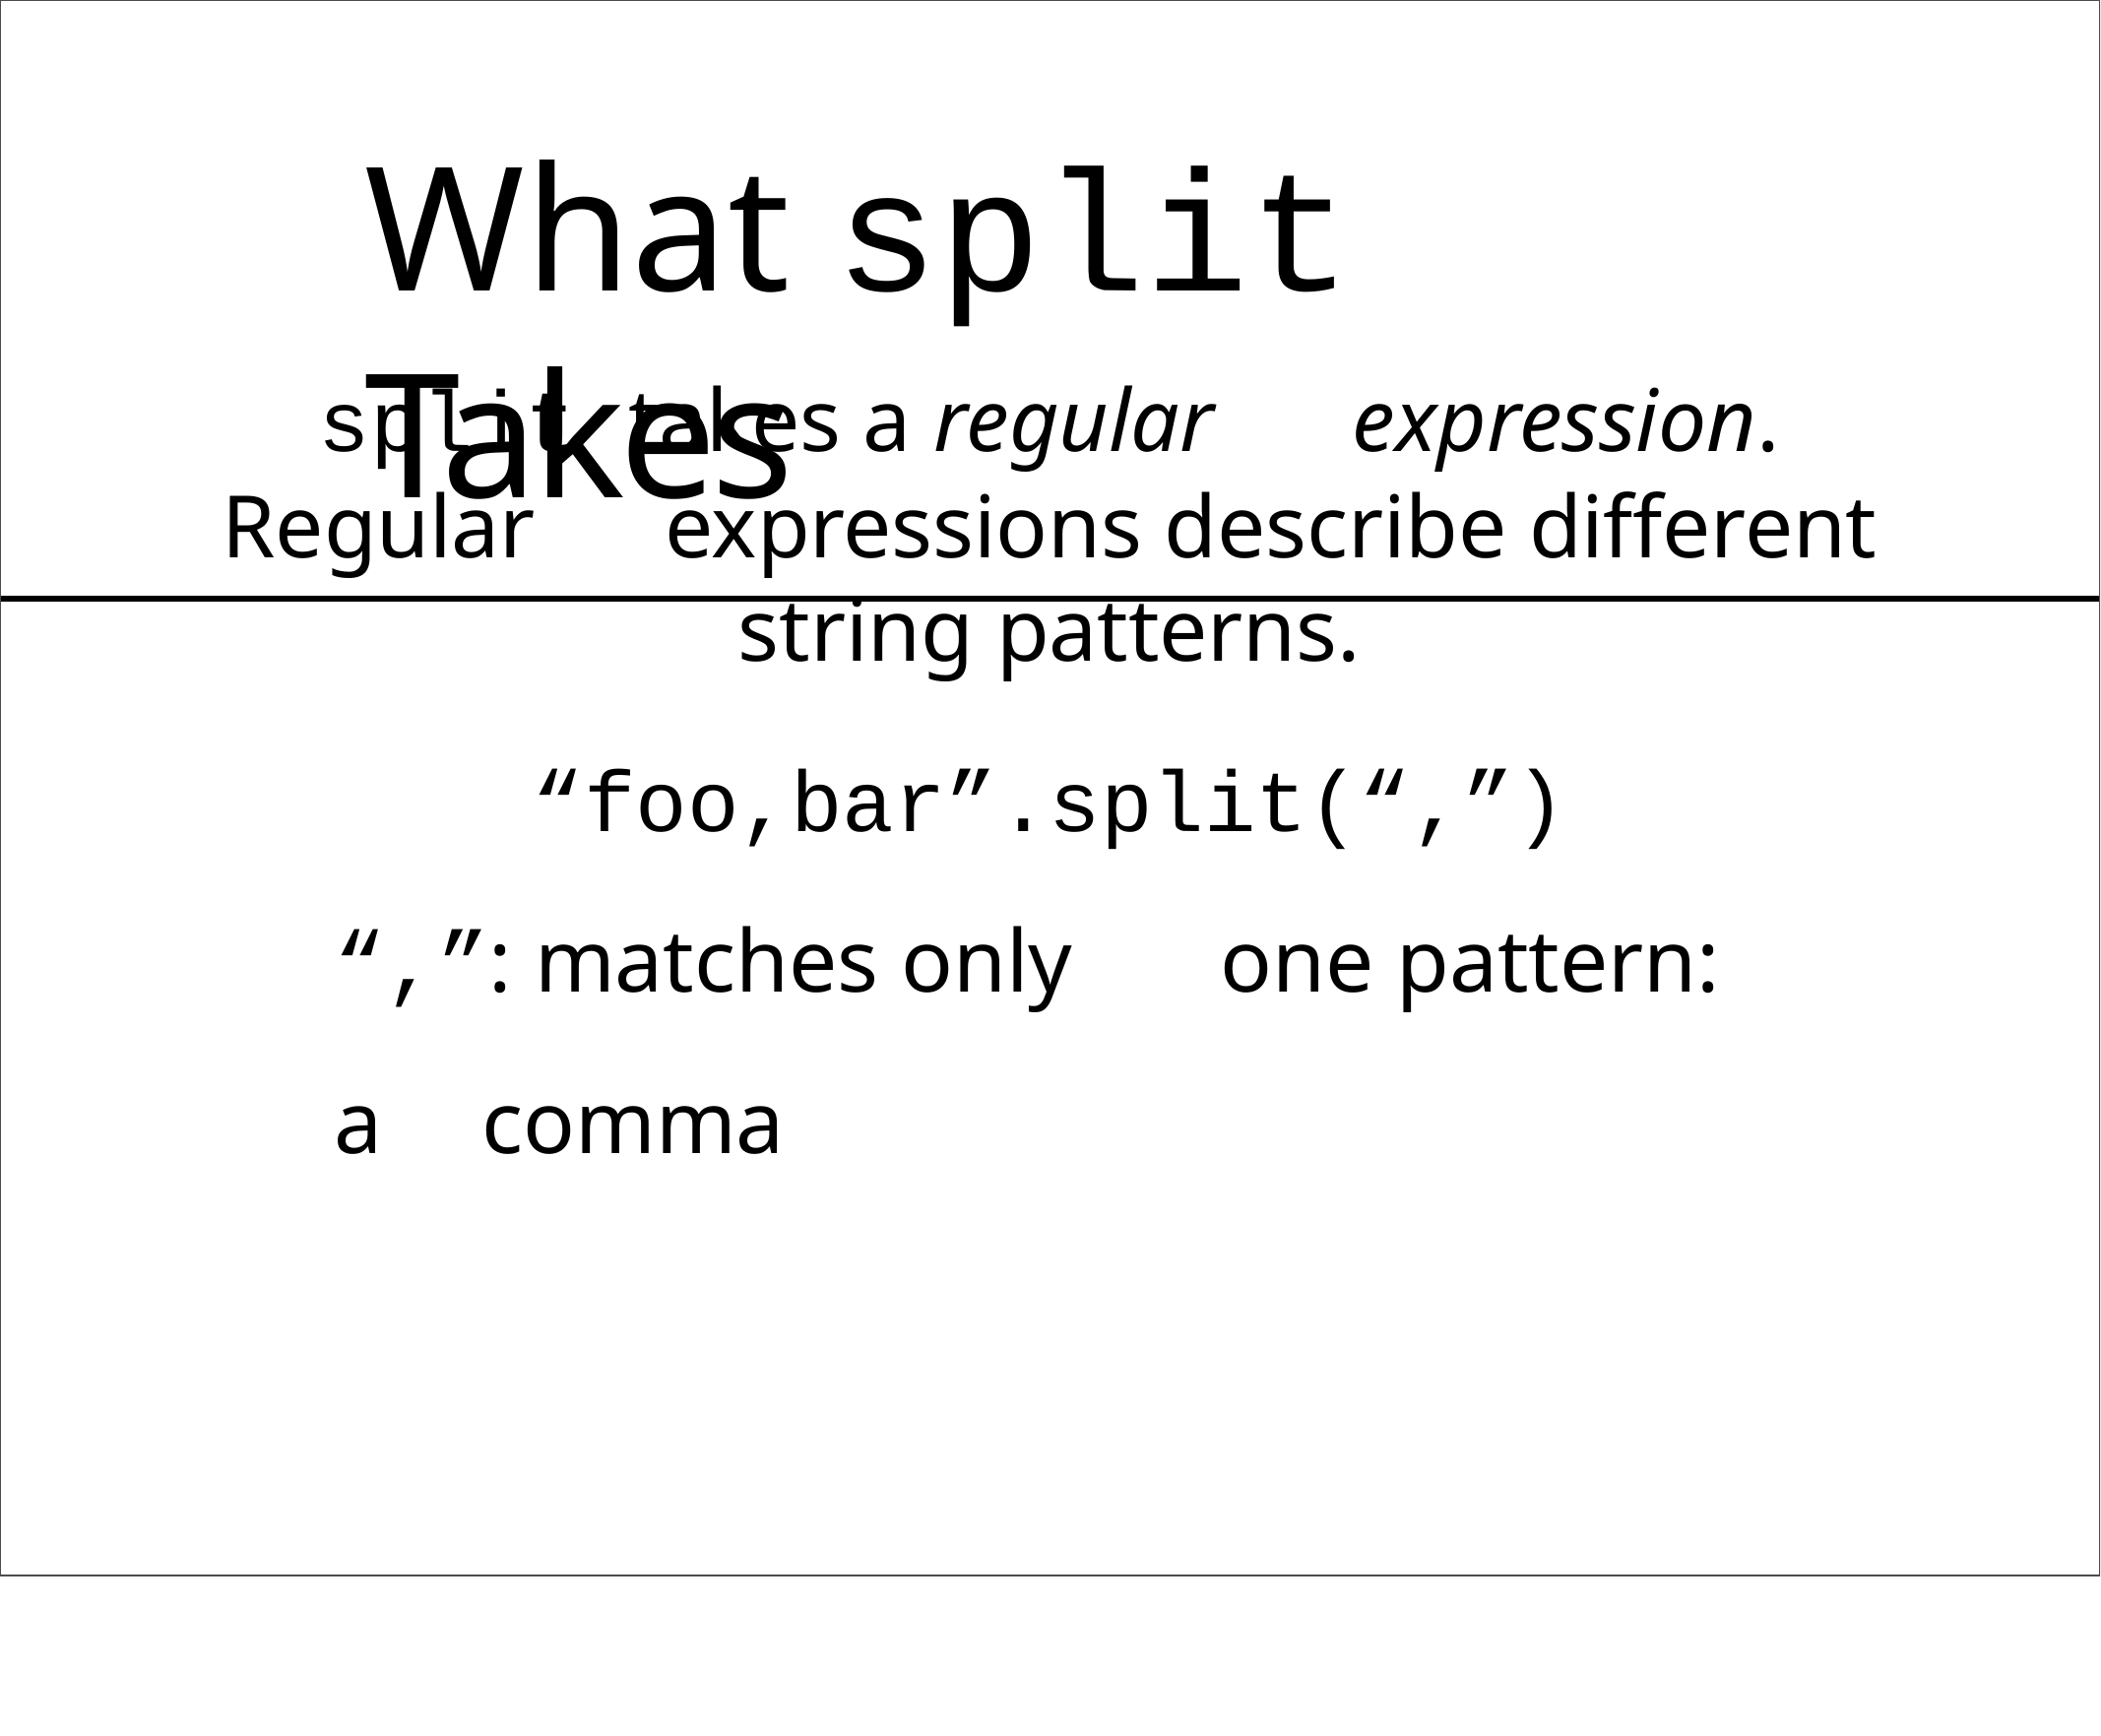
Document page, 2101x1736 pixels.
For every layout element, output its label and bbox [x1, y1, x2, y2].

text_box [0, 0, 2101, 1575]
